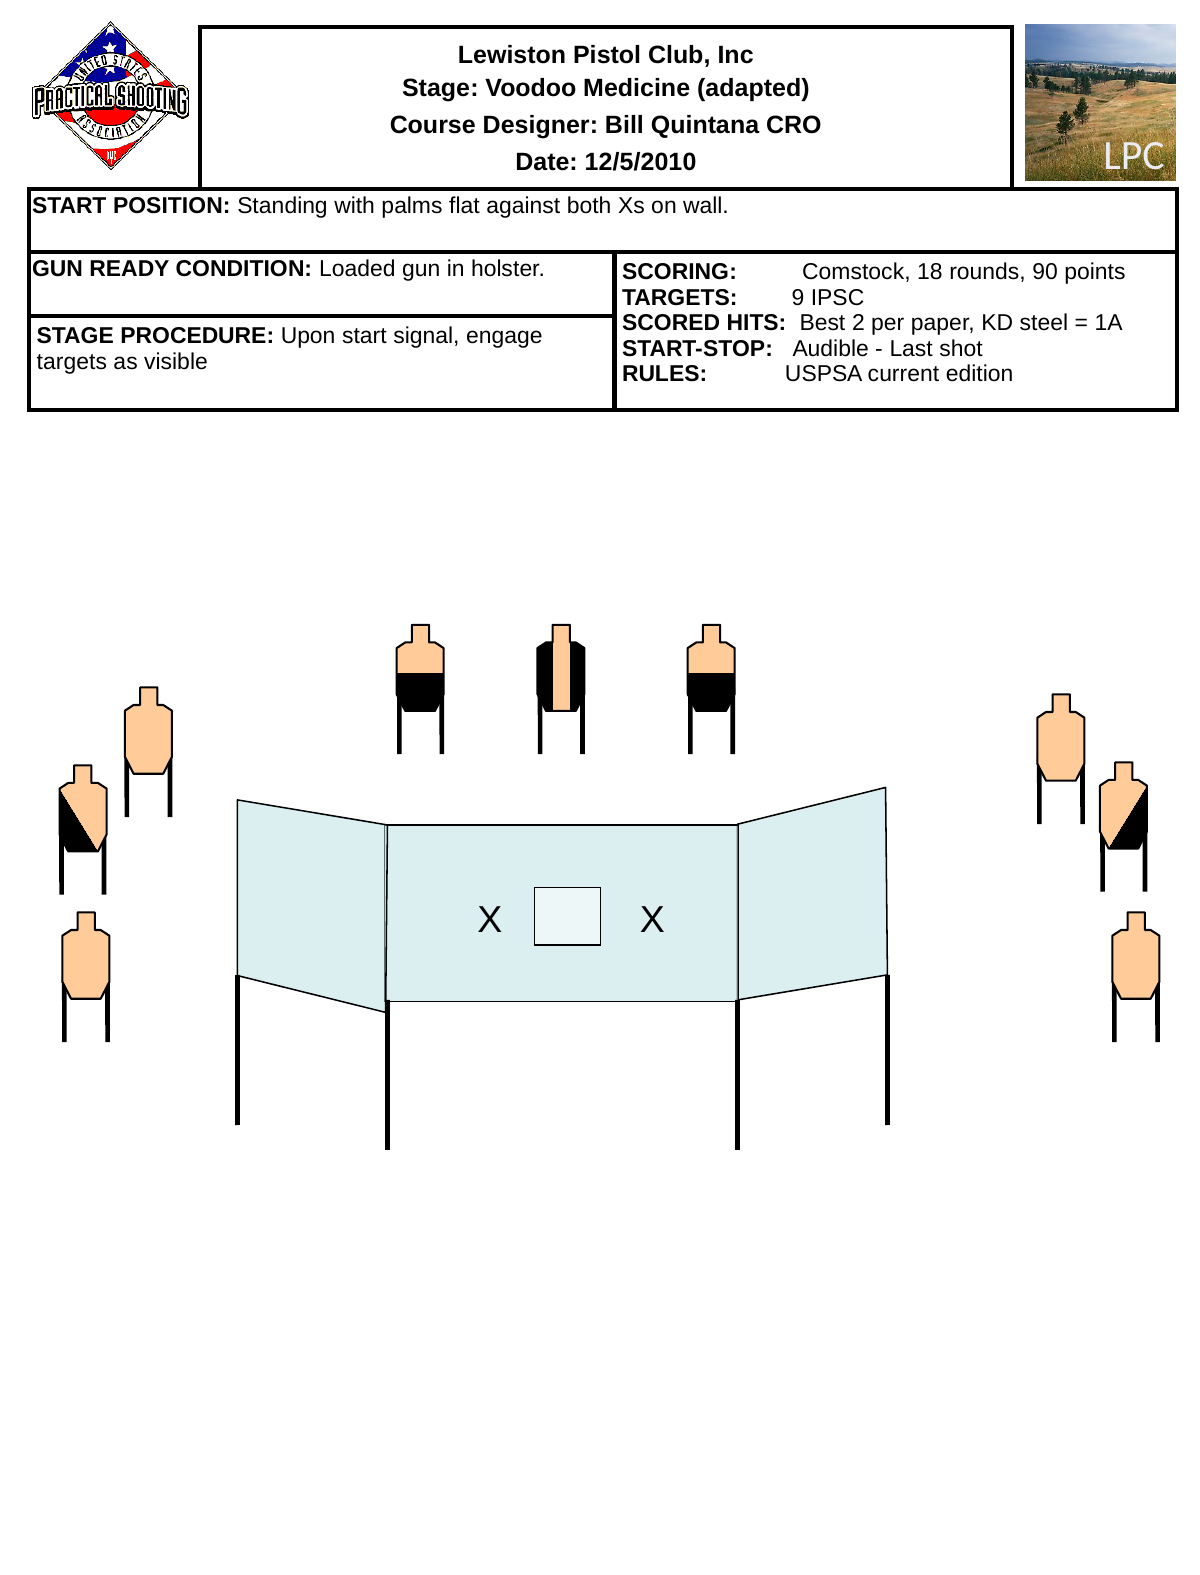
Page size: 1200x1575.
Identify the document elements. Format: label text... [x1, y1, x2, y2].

table_header Lewiston Pistol Club, Inc Stage: Voodoo Medicine (adapted) Course Designer: Bill Quintana CRO Date: 12/5/2010 [202, 29, 1010, 187]
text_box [687, 624, 736, 755]
text_box [237, 799, 386, 1013]
table_header [29, 179, 198, 187]
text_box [1099, 762, 1148, 892]
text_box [396, 624, 445, 755]
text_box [537, 624, 585, 755]
picture [24, 20, 199, 173]
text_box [1112, 912, 1160, 1043]
text_box [738, 787, 888, 999]
table_cell STAGE PROCEDURE: Upon start signal, engage targets as visible [31, 318, 612, 408]
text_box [384, 824, 739, 1002]
table_header [1014, 27, 1020, 187]
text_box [1024, 24, 1181, 186]
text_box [1037, 694, 1085, 825]
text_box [59, 765, 107, 895]
table_cell START POSITION: Standing with palms flat against both Xs on wall. [31, 191, 1175, 250]
table_cell GUN READY CONDITION: Loaded gun in holster. [31, 254, 612, 314]
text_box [62, 912, 110, 1043]
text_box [124, 687, 173, 818]
table_cell SCORING: Comstock, 18 rounds, 90 points TARGETS: 9 IPSC SCORED HITS: Best 2 per paper, KD steel = 1A START-STOP: Audible - Last shot RULES: USPSA current edition [617, 254, 1175, 408]
